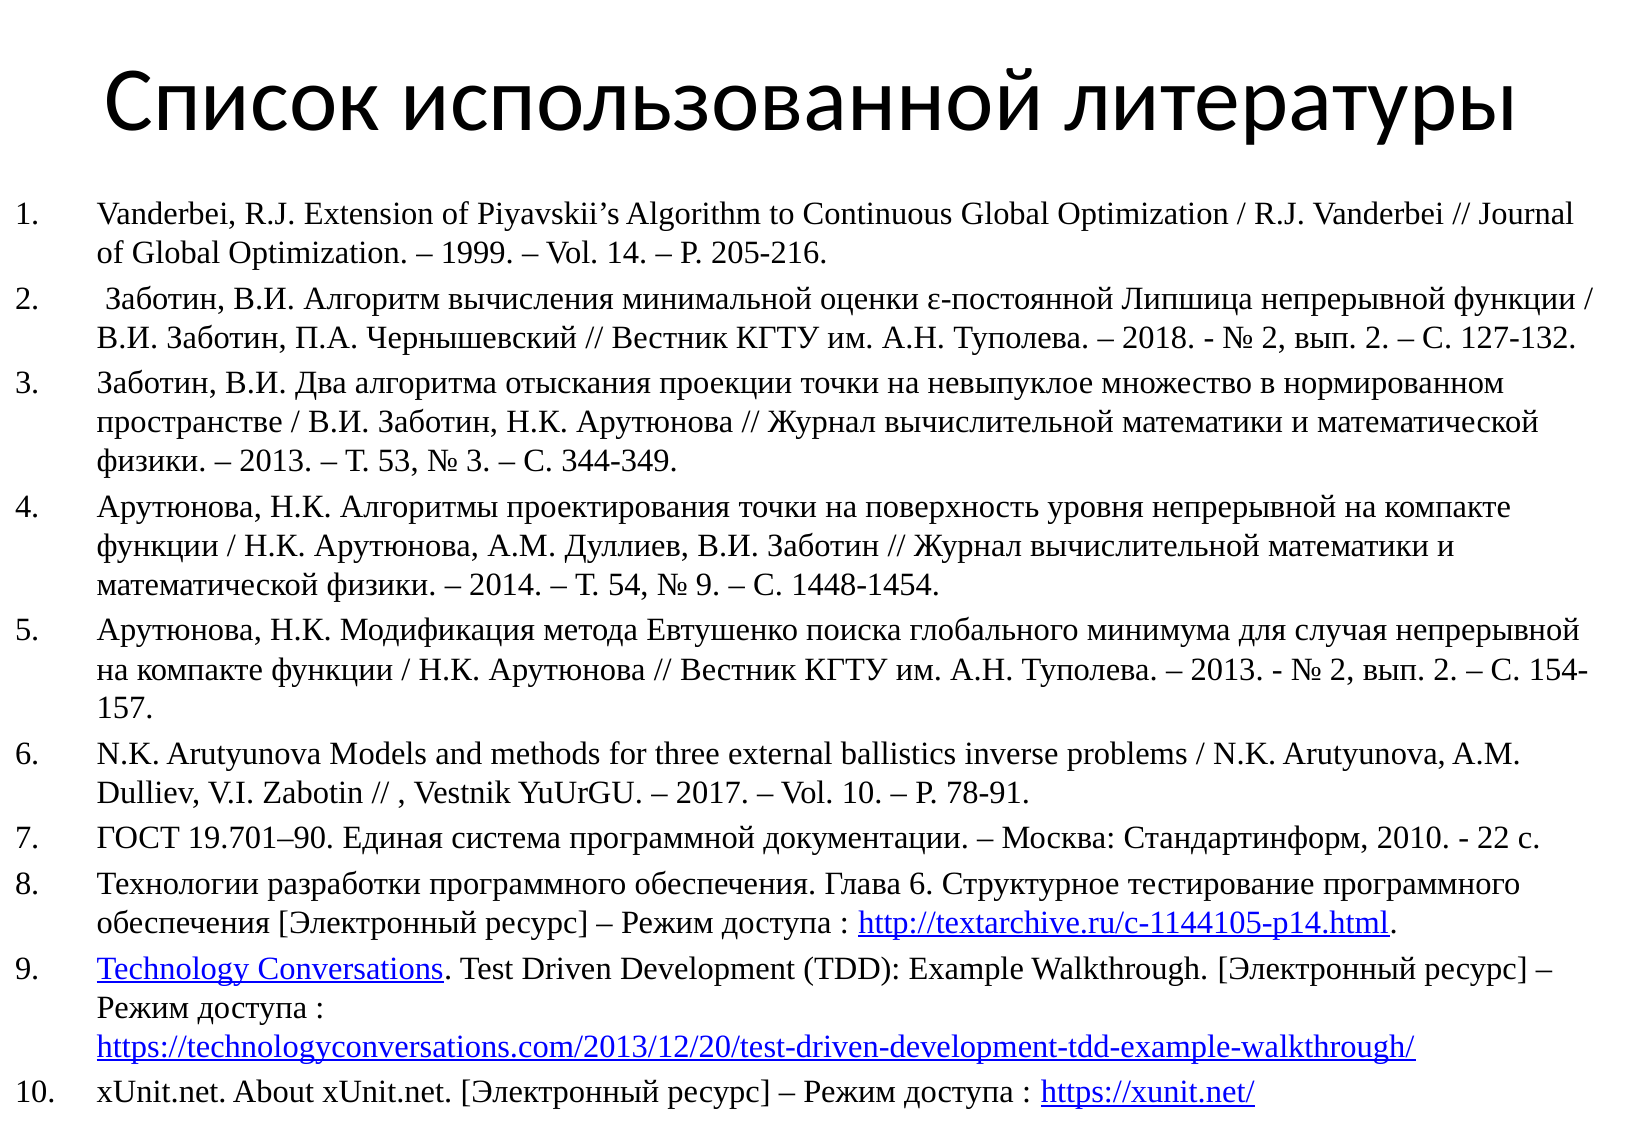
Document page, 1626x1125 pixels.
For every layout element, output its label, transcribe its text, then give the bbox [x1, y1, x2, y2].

list Vanderbei, R.J. Extension of Piyavskii’s Algorithm to Continuous Global Optimization / R.J. Vanderbei // Journal of Global Optimization. – 1999. – Vol. 14. – P. 205-216. Заботин, В.И. Алгоритм вычисления минимальной оценки ε-постоянной Липшица непрерывной функции / В.И. Заботин, П.А. Чернышевский // Вестник КГТУ им. А.Н. Туполева. – 2018. - № 2, вып. 2. – С. 127-132. Заботин, В.И. Два алгоритма отыскания проекции точки на невыпуклое множество в нормированном пространстве / В.И. Заботин, Н.К. Арутюнова // Журнал вычислительной математики и математической физики. – 2013. – Т. 53, № 3. – С. 344-349. Арутюнова, Н.К. Алгоритмы проектирования точки на поверхность уровня непрерывной на компакте функции / Н.К. Арутюнова, А.М. Дуллиев, В.И. Заботин // Журнал вычислительной математики и математической физики. – 2014. – Т. 54, № 9. – С. 1448-1454. Арутюнова, Н.К. Модификация метода Евтушенко поиска глобального минимума для случая непрерывной на компакте функции / Н.К. Арутюнова // Вестник КГТУ им. А.Н. Туполева. – 2013. - № 2, вып. 2. – С. 154-157. N.K. Arutyunova Models and methods for three external ballistics inverse problems / N.K. Arutyunova, A.M. Dulliev, V.I. Zabotin // , Vestnik YuUrGU. – 2017. – Vol. 10. – P. 78-91. ГОСТ 19.701–90. Единая система программной документации. – Москва: Стандартинформ, 2010. - 22 с. Технологии разработки программного обеспечения. Глава 6. Структурное тестирование программного обеспечения [Электронный ресурс] – Режим доступа : http://textarchive.ru/c-1144105-p14.html. Technology Conversations. Test Driven Development (TDD): Example Walkthrough. [Электронный ресурс] – Режим доступа : https://technologyconversations.com/2013/12/20/test-driven-development-tdd-example-walkthrough/ xUnit.net. About xUnit.net. [Электронный ресурс] – Режим доступа : https://xunit.net/ [0, 184, 1625, 1125]
title Список использованной литературы [0, 0, 1625, 184]
